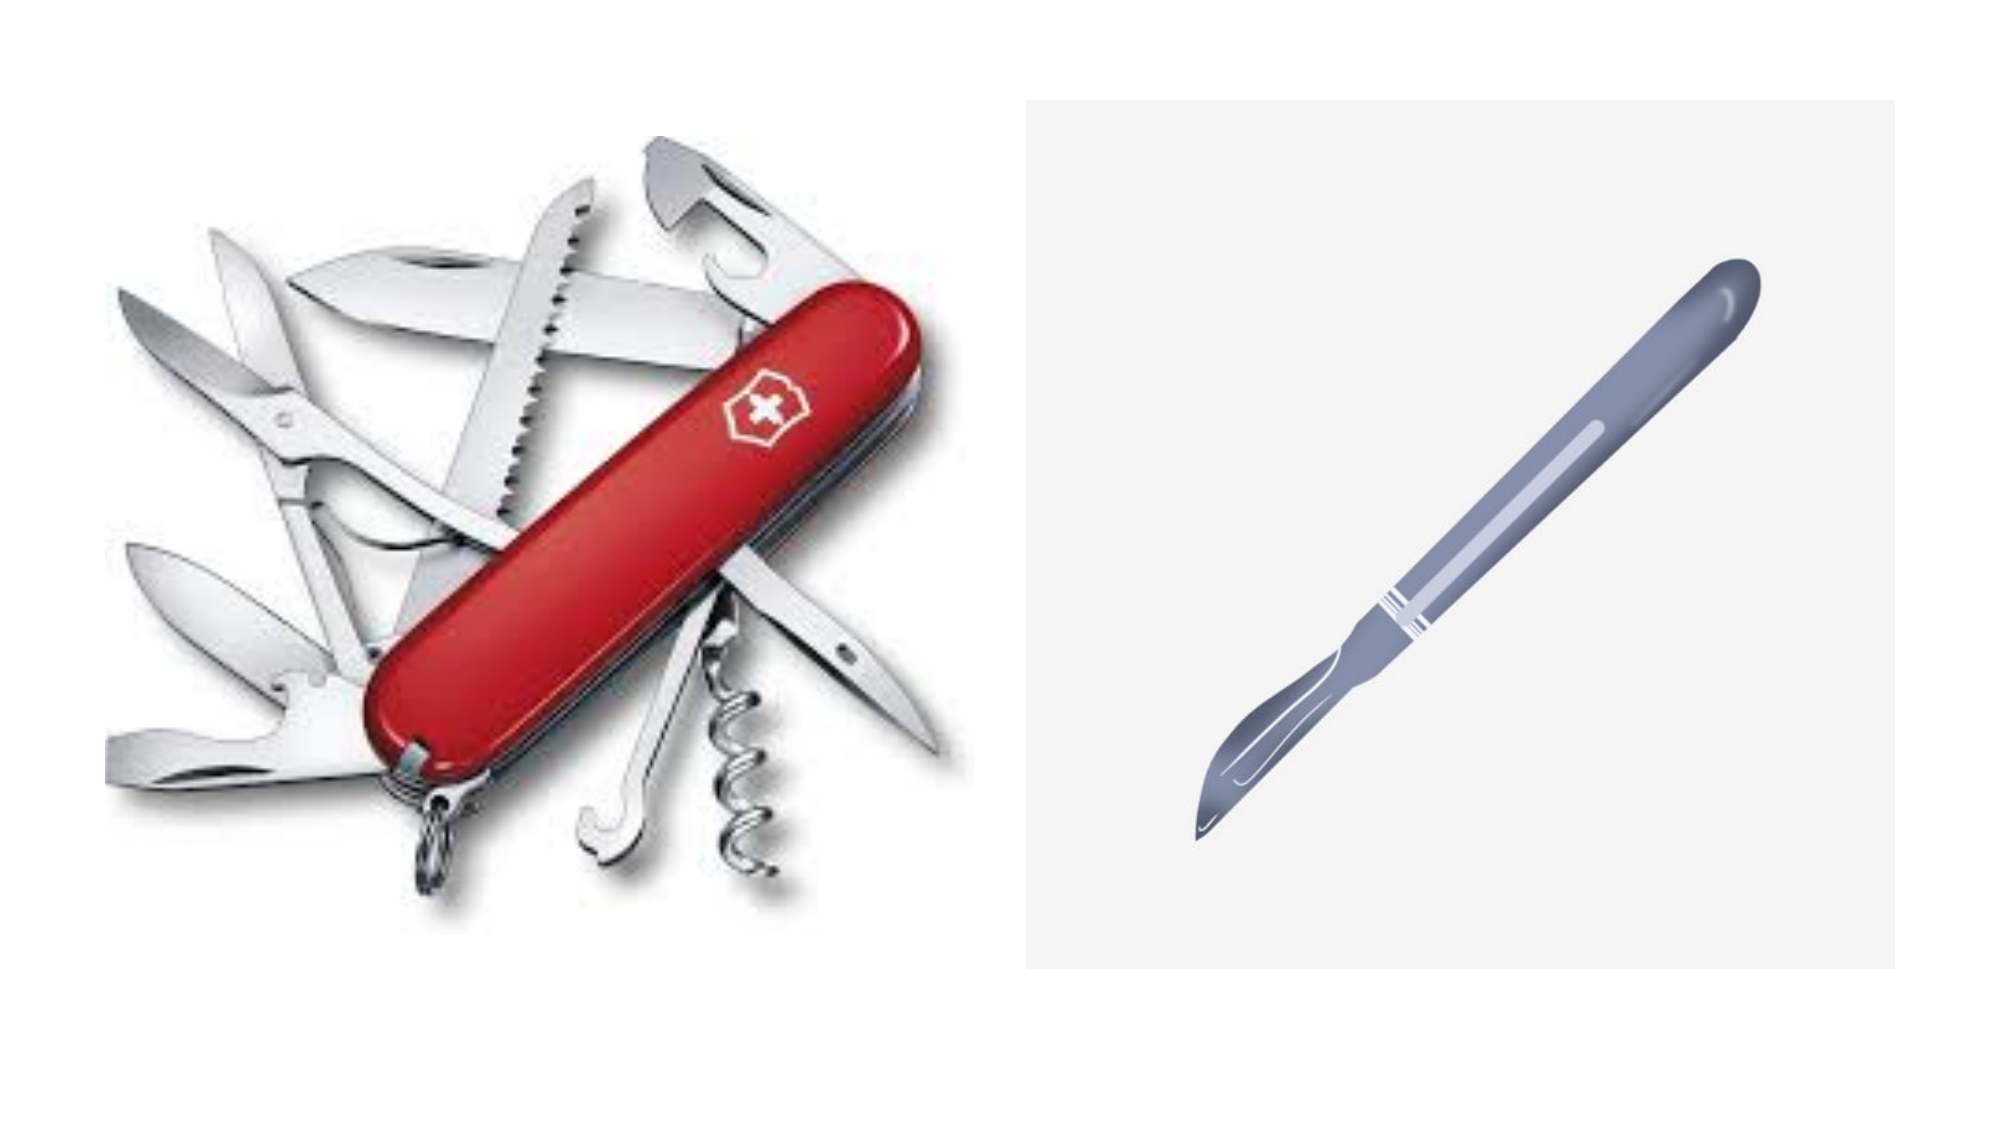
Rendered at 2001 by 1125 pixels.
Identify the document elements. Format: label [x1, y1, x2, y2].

picture [105, 135, 974, 934]
picture [1026, 100, 1895, 970]
